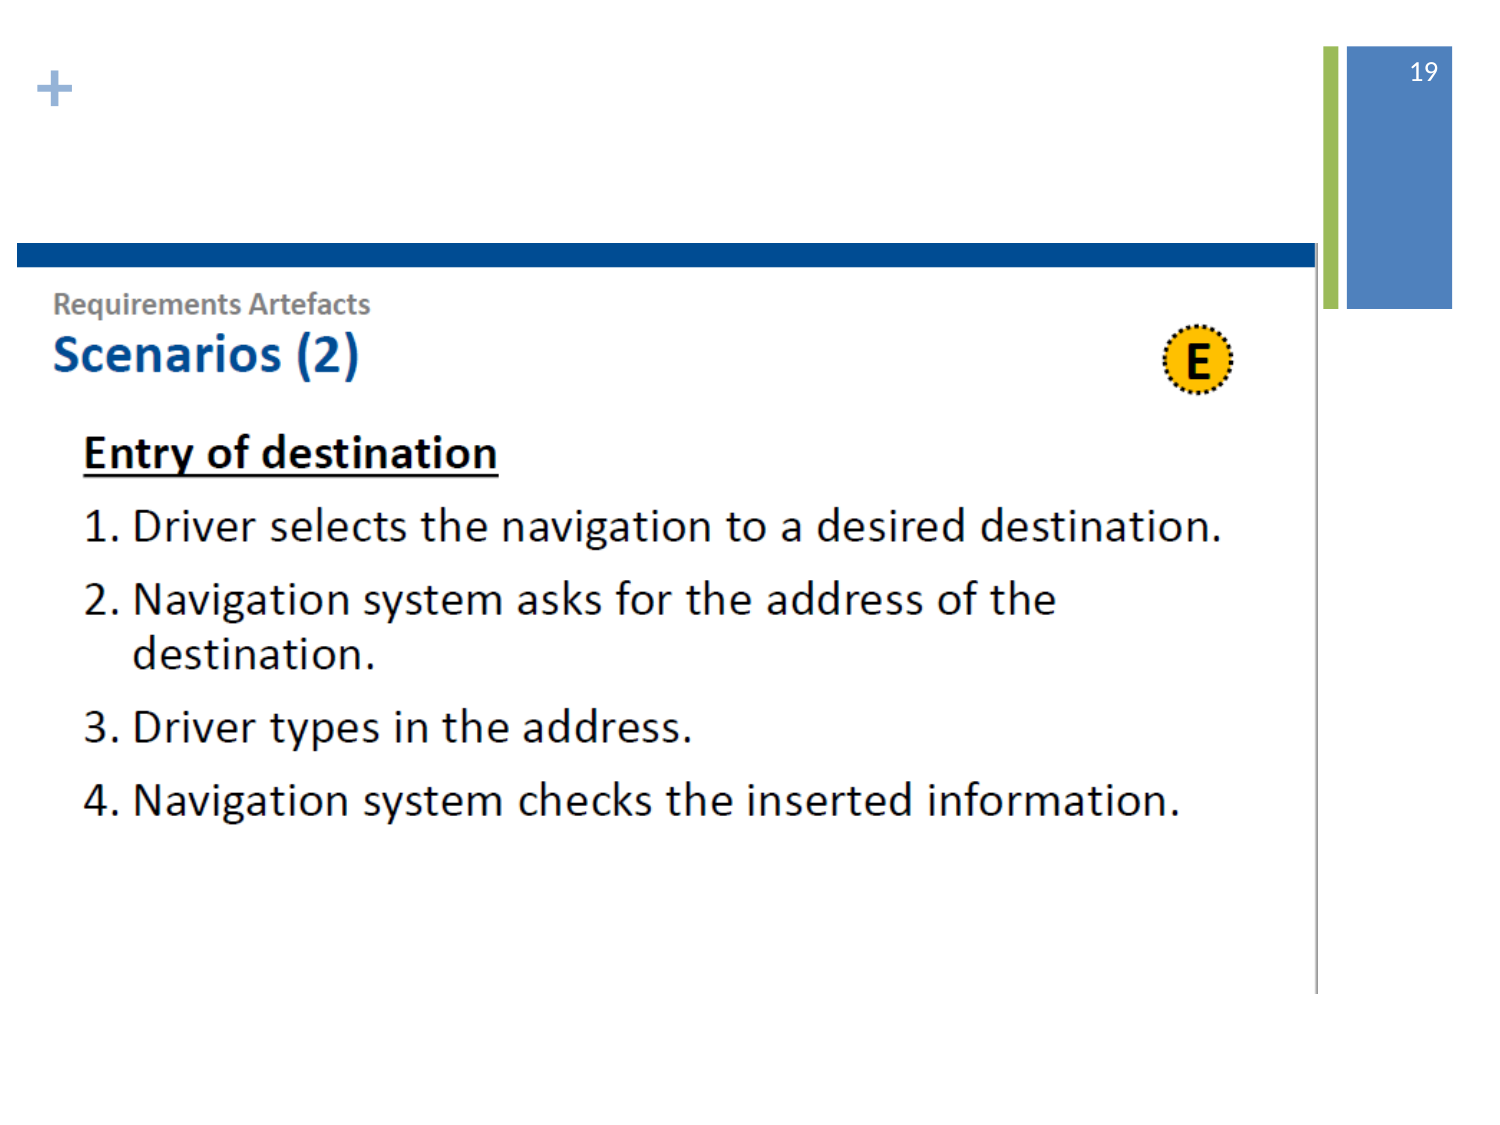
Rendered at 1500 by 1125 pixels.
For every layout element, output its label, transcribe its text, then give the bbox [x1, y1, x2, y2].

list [17, 243, 1318, 994]
slide_number 19 [1362, 39, 1454, 100]
